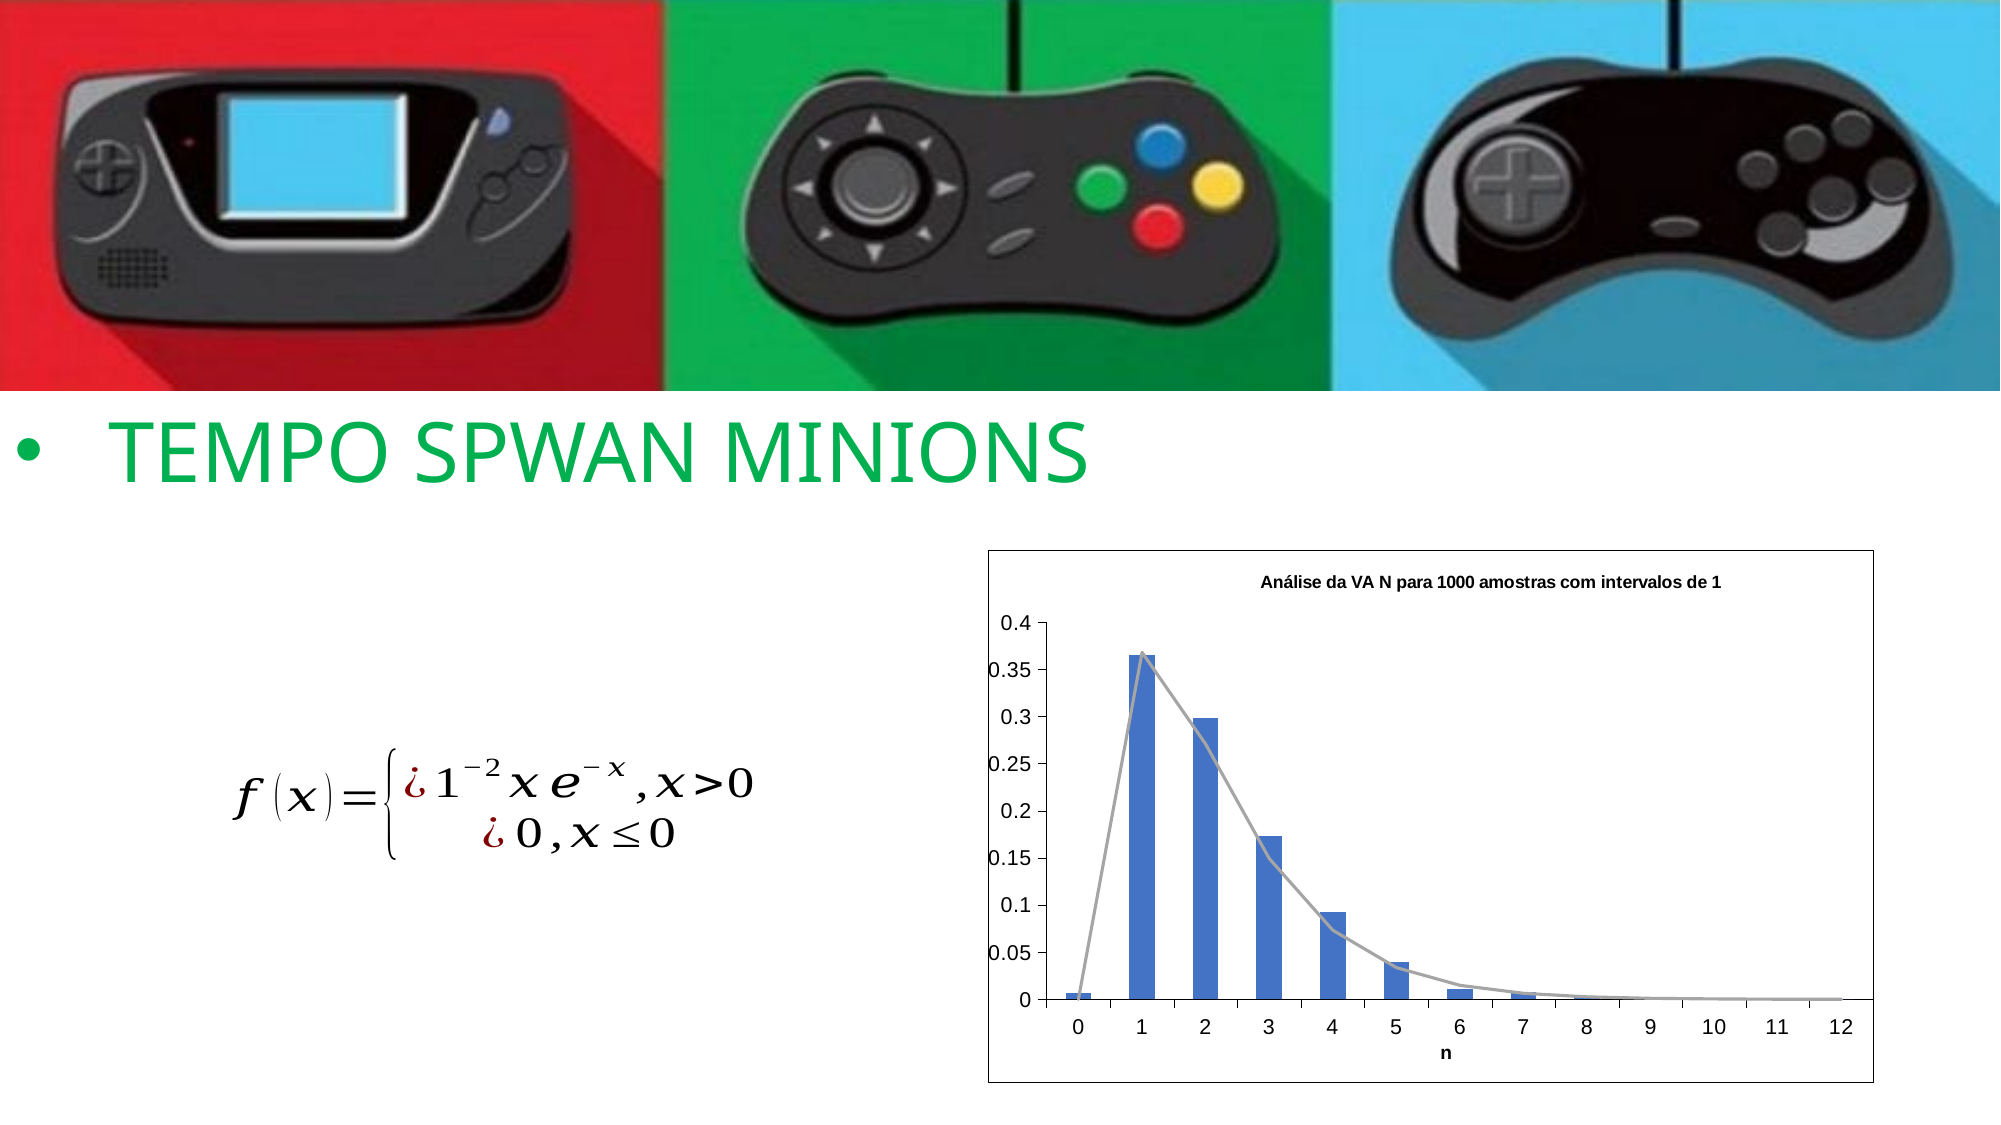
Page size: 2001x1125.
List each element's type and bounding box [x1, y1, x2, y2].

picture [0, 0, 2000, 392]
chart [987, 550, 1874, 1083]
